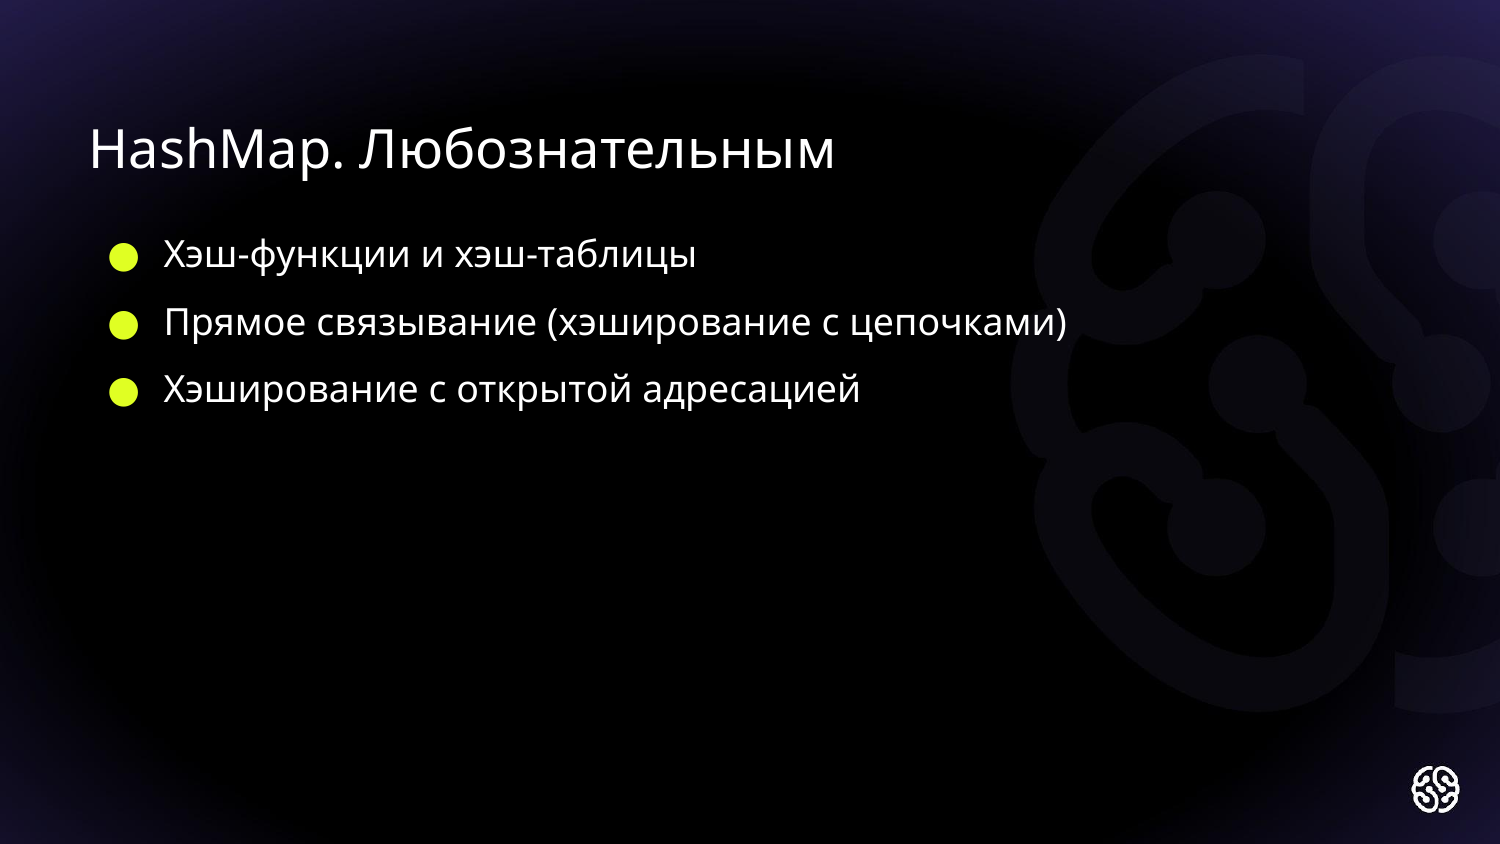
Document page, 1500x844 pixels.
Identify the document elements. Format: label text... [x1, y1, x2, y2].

picture [0, 0, 1500, 844]
subtitle HashMap. Любознательным [88, 0, 1412, 398]
text_box Хэш-функции и хэш-таблицы Прямое связывание (хэширование с цепочками) Хэширование с открытой адресацией [88, 398, 1406, 478]
